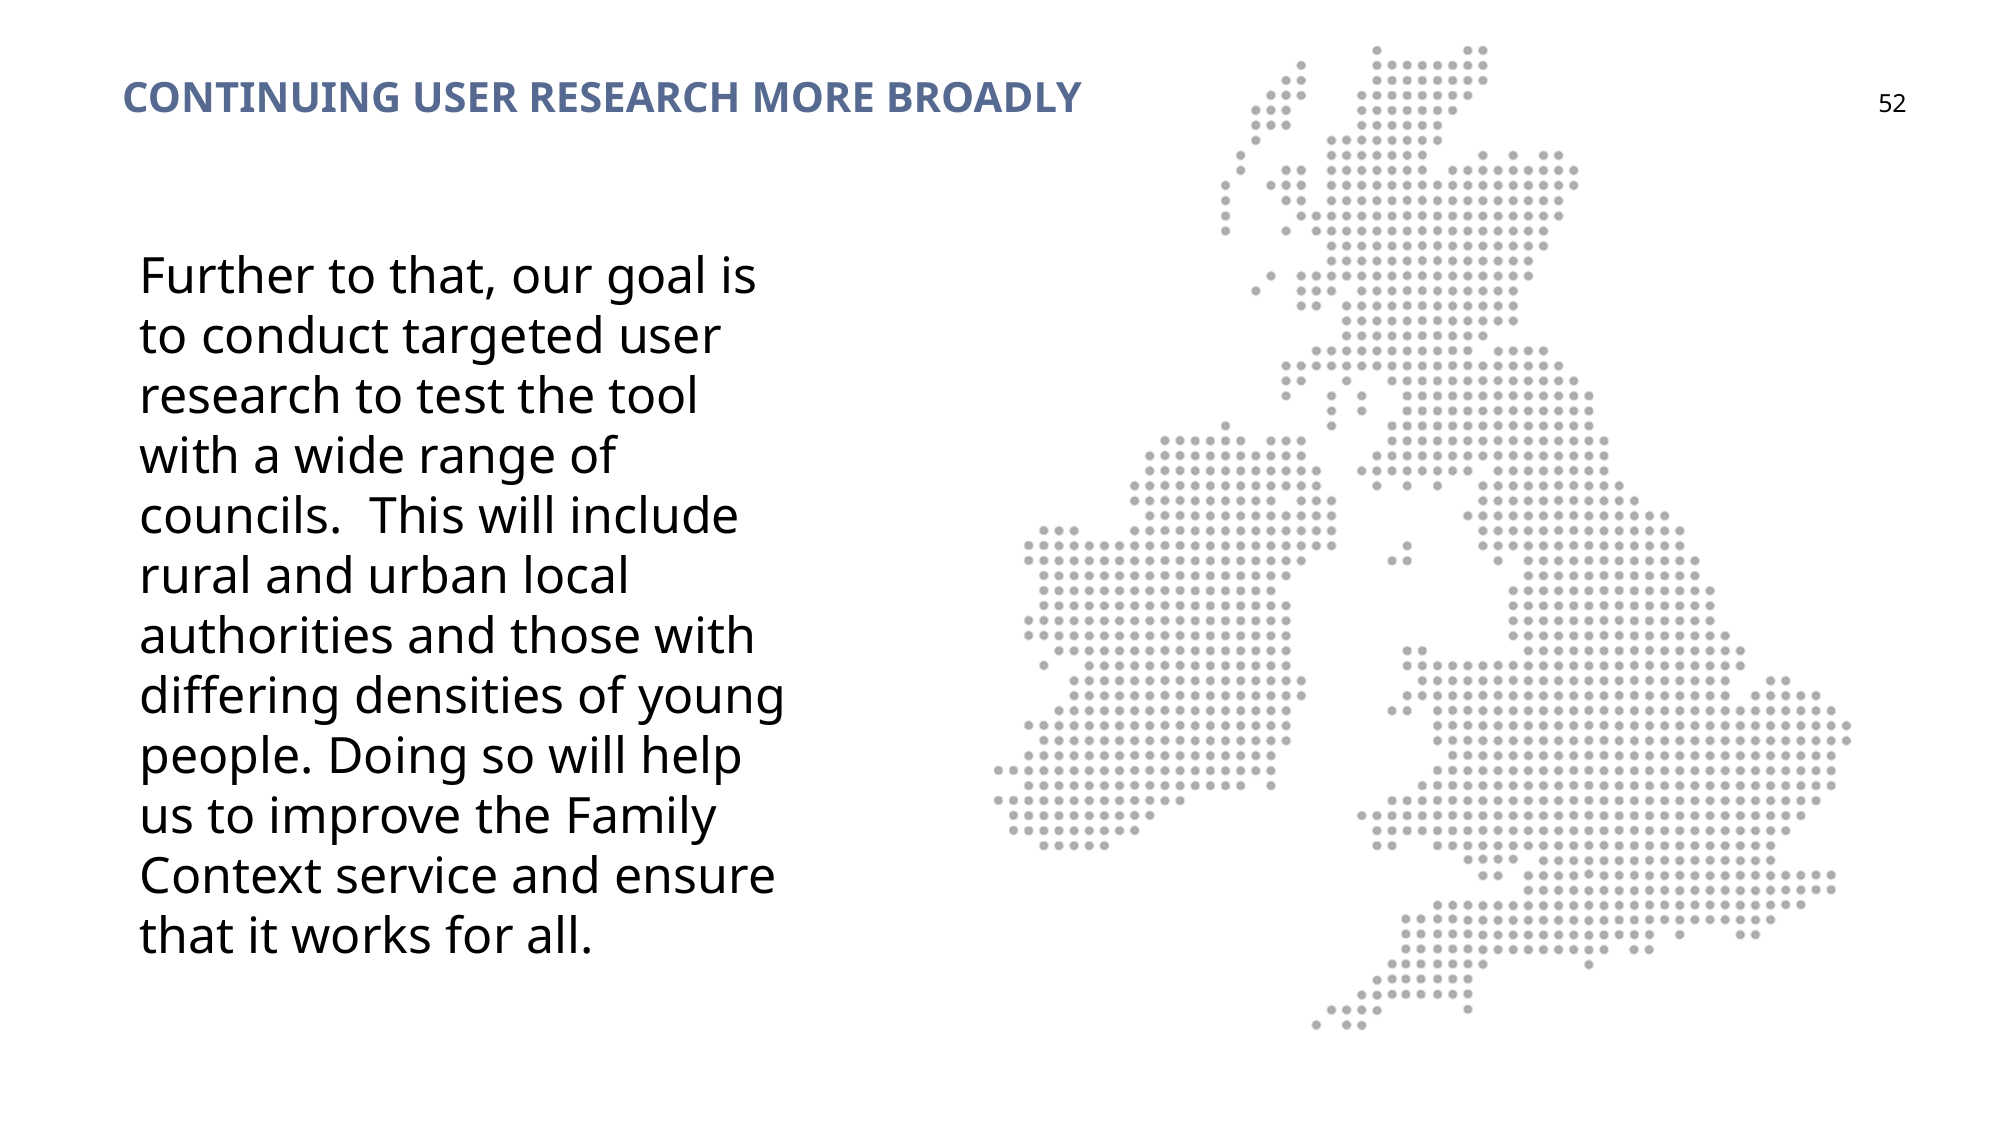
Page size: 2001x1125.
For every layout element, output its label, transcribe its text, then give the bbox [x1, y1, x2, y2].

title Continuing user research more broadly [122, 70, 989, 183]
picture [994, 45, 1851, 1031]
slide_number 52 [1856, 87, 1907, 148]
text_box Further to that, our goal is to conduct targeted user research to test the tool with a wide range of councils. This will include rural and urban local authorities and those with differing densities of young people. Doing so will help us to improve the Family Context service and ensure that it works for all. [105, 216, 835, 931]
